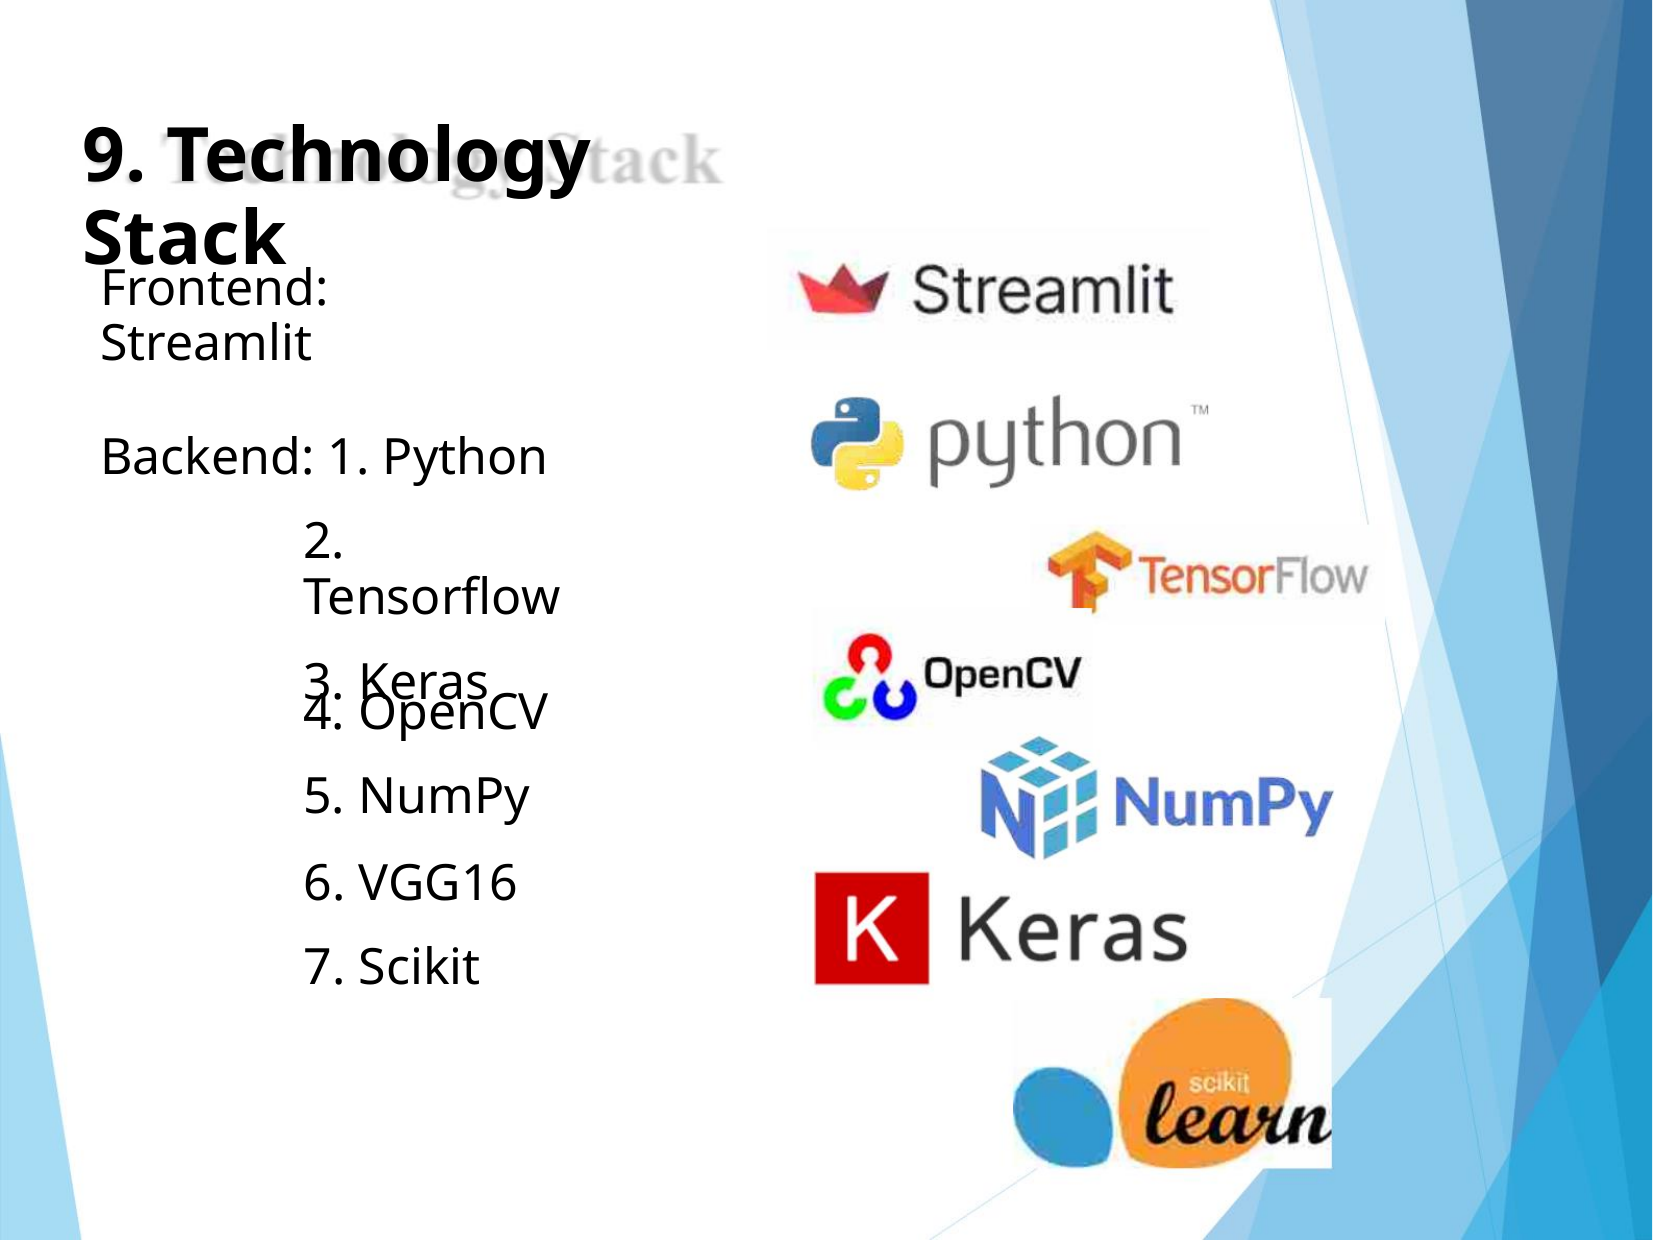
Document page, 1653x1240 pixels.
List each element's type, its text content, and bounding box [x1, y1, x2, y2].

text_box [0, 0, 1653, 1240]
text_box Frontend: Streamlit [100, 259, 516, 371]
text_box 6. VGG16 [303, 854, 537, 910]
text_box Backend: 1. Python 2. Tensorflow 3. Keras [100, 429, 609, 710]
text_box 9. Technology Stack [82, 113, 751, 280]
text_box 4. OpenCV 5. NumPy [303, 684, 557, 824]
text_box 7. Scikit [303, 939, 496, 995]
